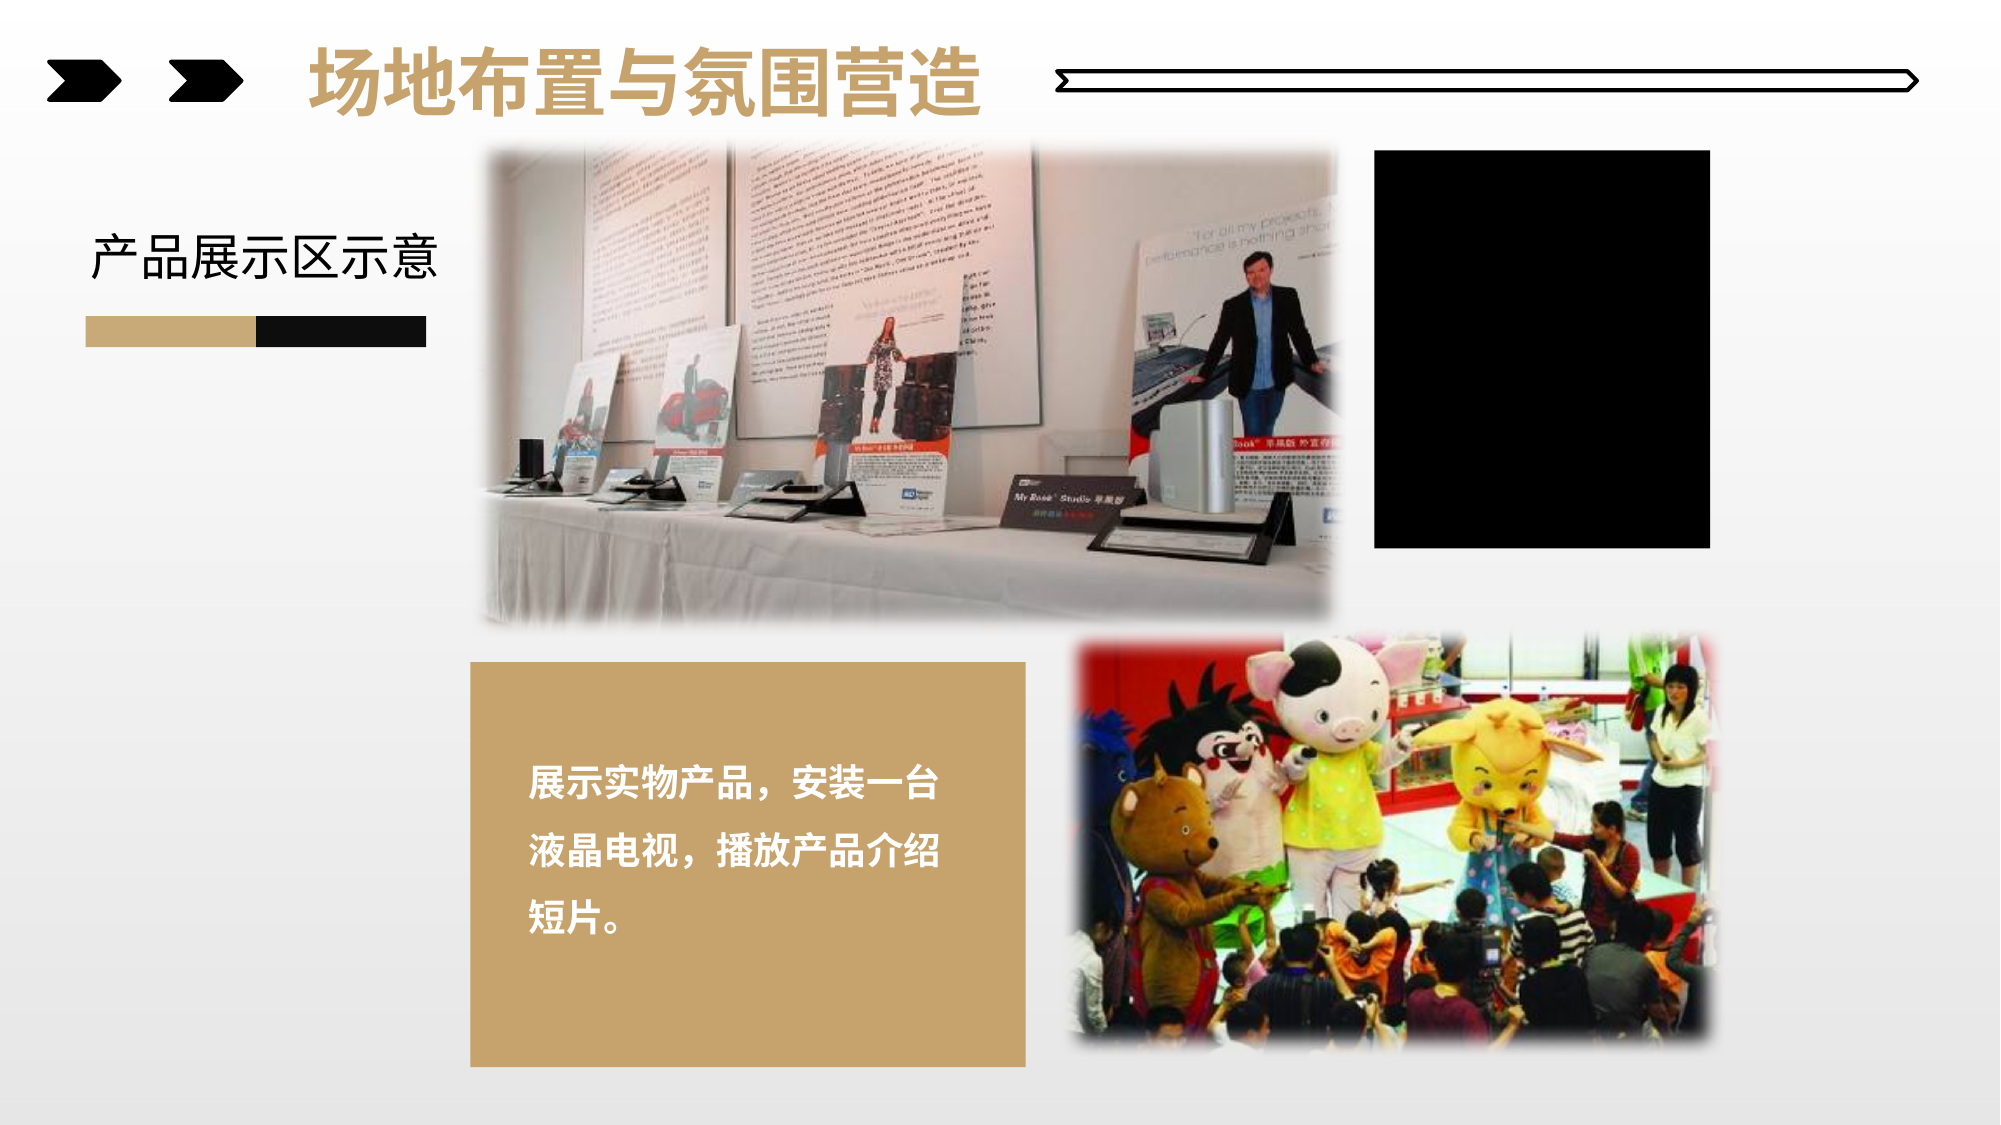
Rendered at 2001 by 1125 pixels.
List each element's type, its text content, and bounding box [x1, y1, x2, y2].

text_box 产品展示区示意 [60, 217, 466, 293]
text_box [47, 59, 122, 102]
picture [471, 134, 1725, 1058]
text_box 场地布置与氛围营造 [285, 27, 1005, 133]
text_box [469, 661, 1027, 1068]
text_box [1374, 150, 1711, 549]
text_box [1055, 69, 1920, 93]
text_box [254, 314, 428, 349]
text_box [84, 314, 254, 349]
text_box [169, 59, 244, 102]
